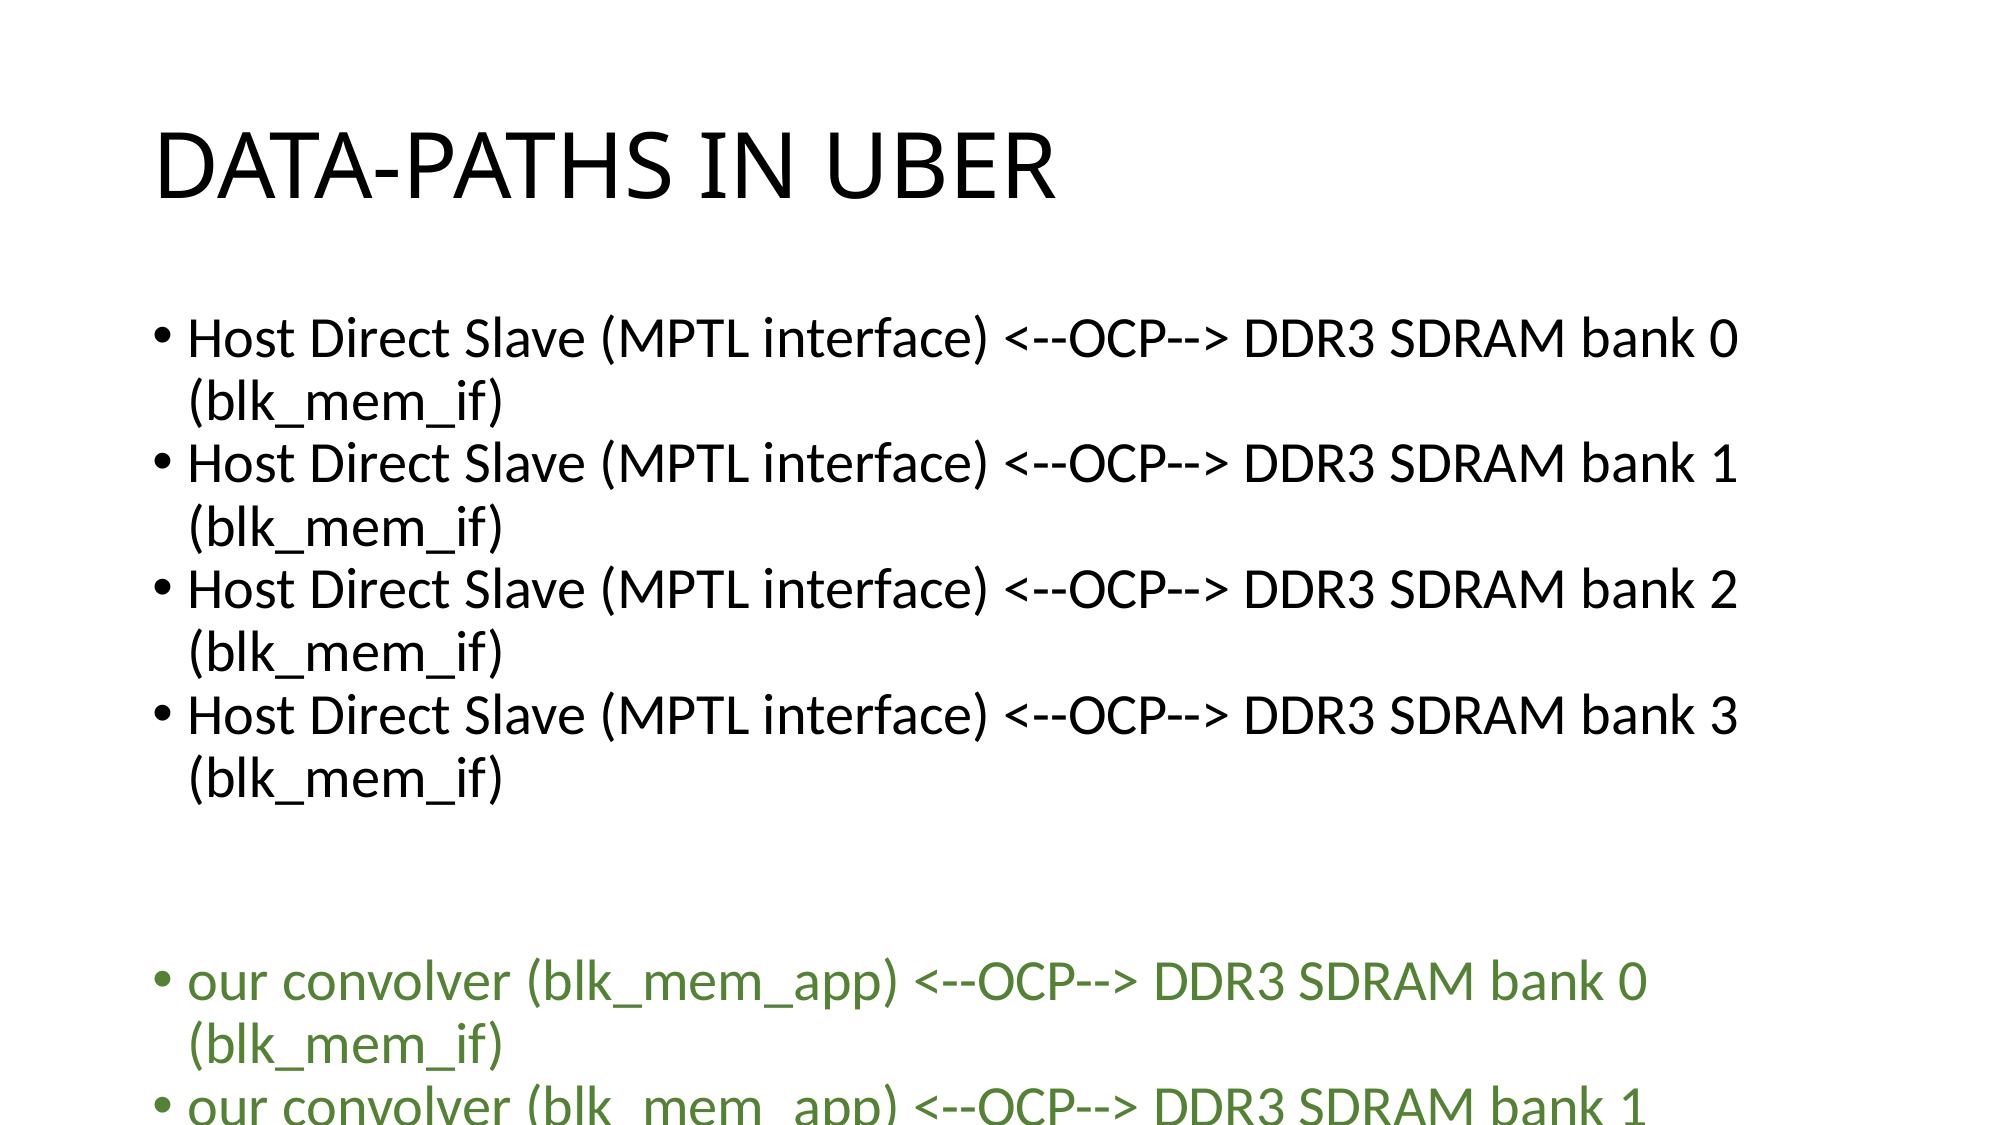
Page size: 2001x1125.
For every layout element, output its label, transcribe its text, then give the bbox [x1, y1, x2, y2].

text_box Host Direct Slave (MPTL interface) <--OCP--> DDR3 SDRAM bank 0 (blk_mem_if) Host Direct Slave (MPTL interface) <--OCP--> DDR3 SDRAM bank 1 (blk_mem_if) Host Direct Slave (MPTL interface) <--OCP--> DDR3 SDRAM bank 2 (blk_mem_if) Host Direct Slave (MPTL interface) <--OCP--> DDR3 SDRAM bank 3 (blk_mem_if) our convolver (blk_mem_app) <--OCP--> DDR3 SDRAM bank 0 (blk_mem_if) our convolver (blk_mem_app) <--OCP--> DDR3 SDRAM bank 1 (blk_mem_if) our convolver (blk_mem_app) <--OCP--> DDR3 SDRAM bank 2 (blk_mem_if) our convolver (blk_mem_app) <--OCP--> DDR3 SDRAM bank 3 (blk_mem_if) [137, 299, 1863, 1014]
text_box DATA-PATHS IN UBER [137, 59, 1863, 278]
